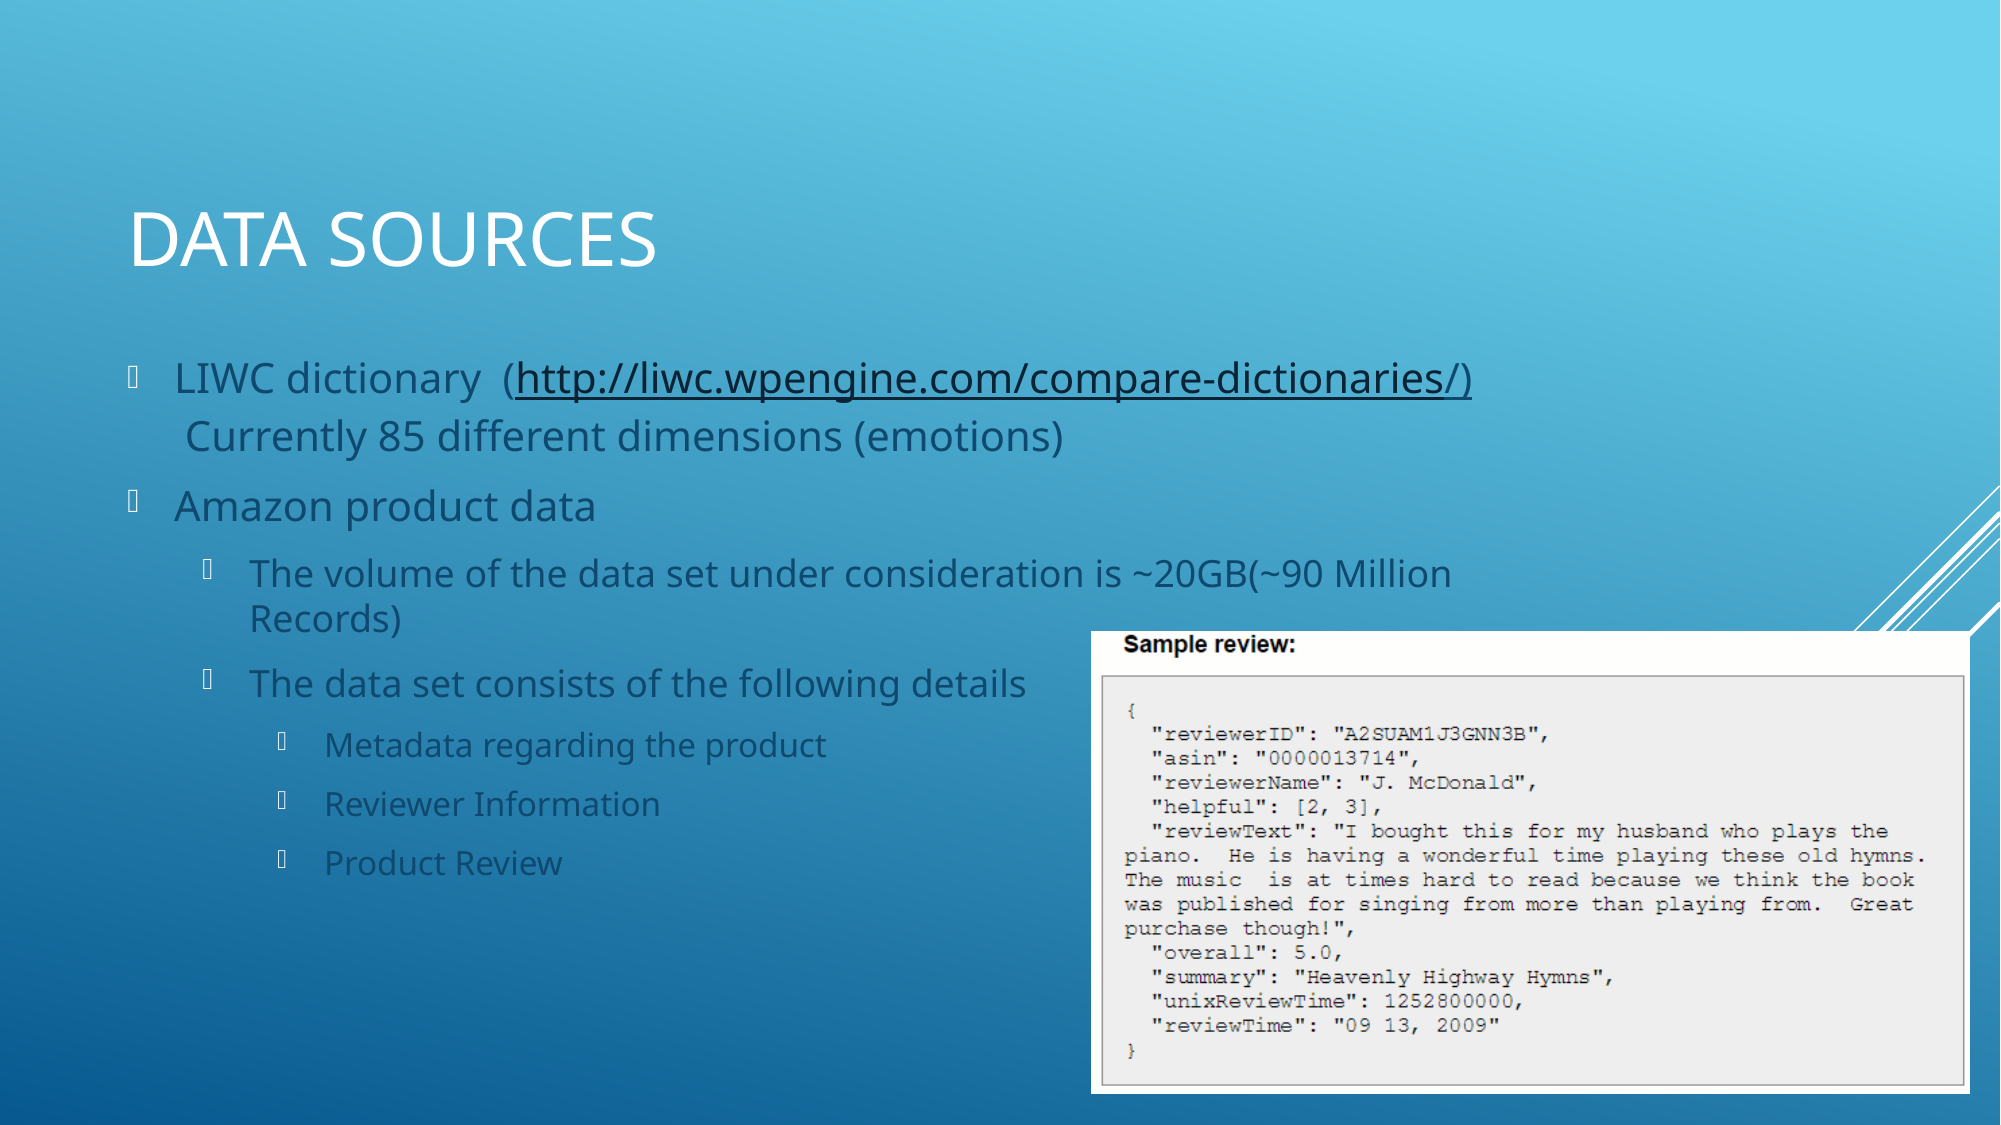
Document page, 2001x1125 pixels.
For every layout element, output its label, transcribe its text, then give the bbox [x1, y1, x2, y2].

picture [1090, 631, 1970, 1094]
title Data sources [112, 112, 1513, 320]
list LIWC dictionary (http://liwc.wpengine.com/compare-dictionaries/) Currently 85 different dimensions (emotions) Amazon product data The volume of the data set under consideration is ~20GB(~90 Million Records) The data set consists of the following details Metadata regarding the product Reviewer Information Product Review [112, 320, 1513, 914]
